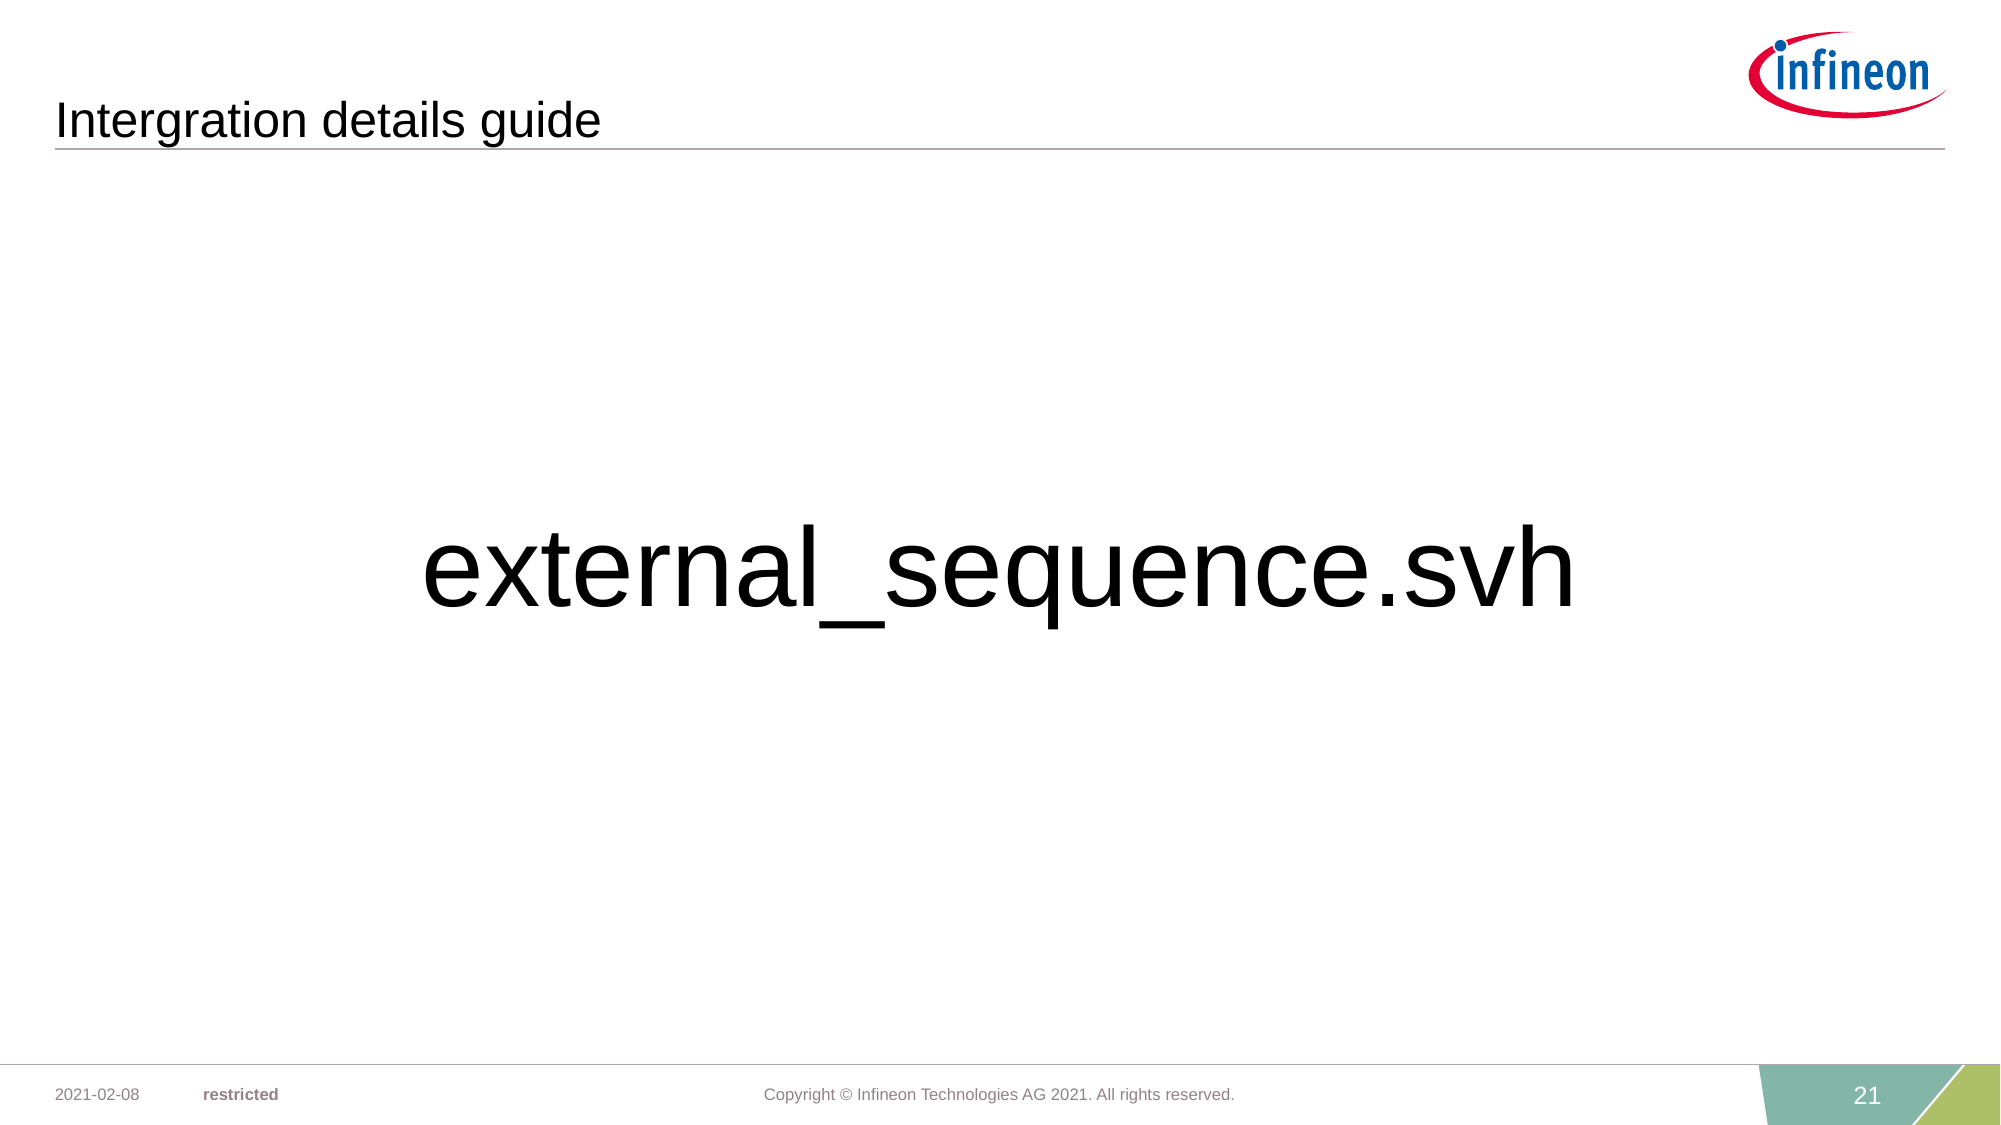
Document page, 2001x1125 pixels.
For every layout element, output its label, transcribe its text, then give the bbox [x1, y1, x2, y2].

title Intergration details guide [55, 30, 1632, 149]
text_box external_sequence.svh [406, 486, 1594, 637]
slide_number 21 [1818, 1064, 1882, 1124]
